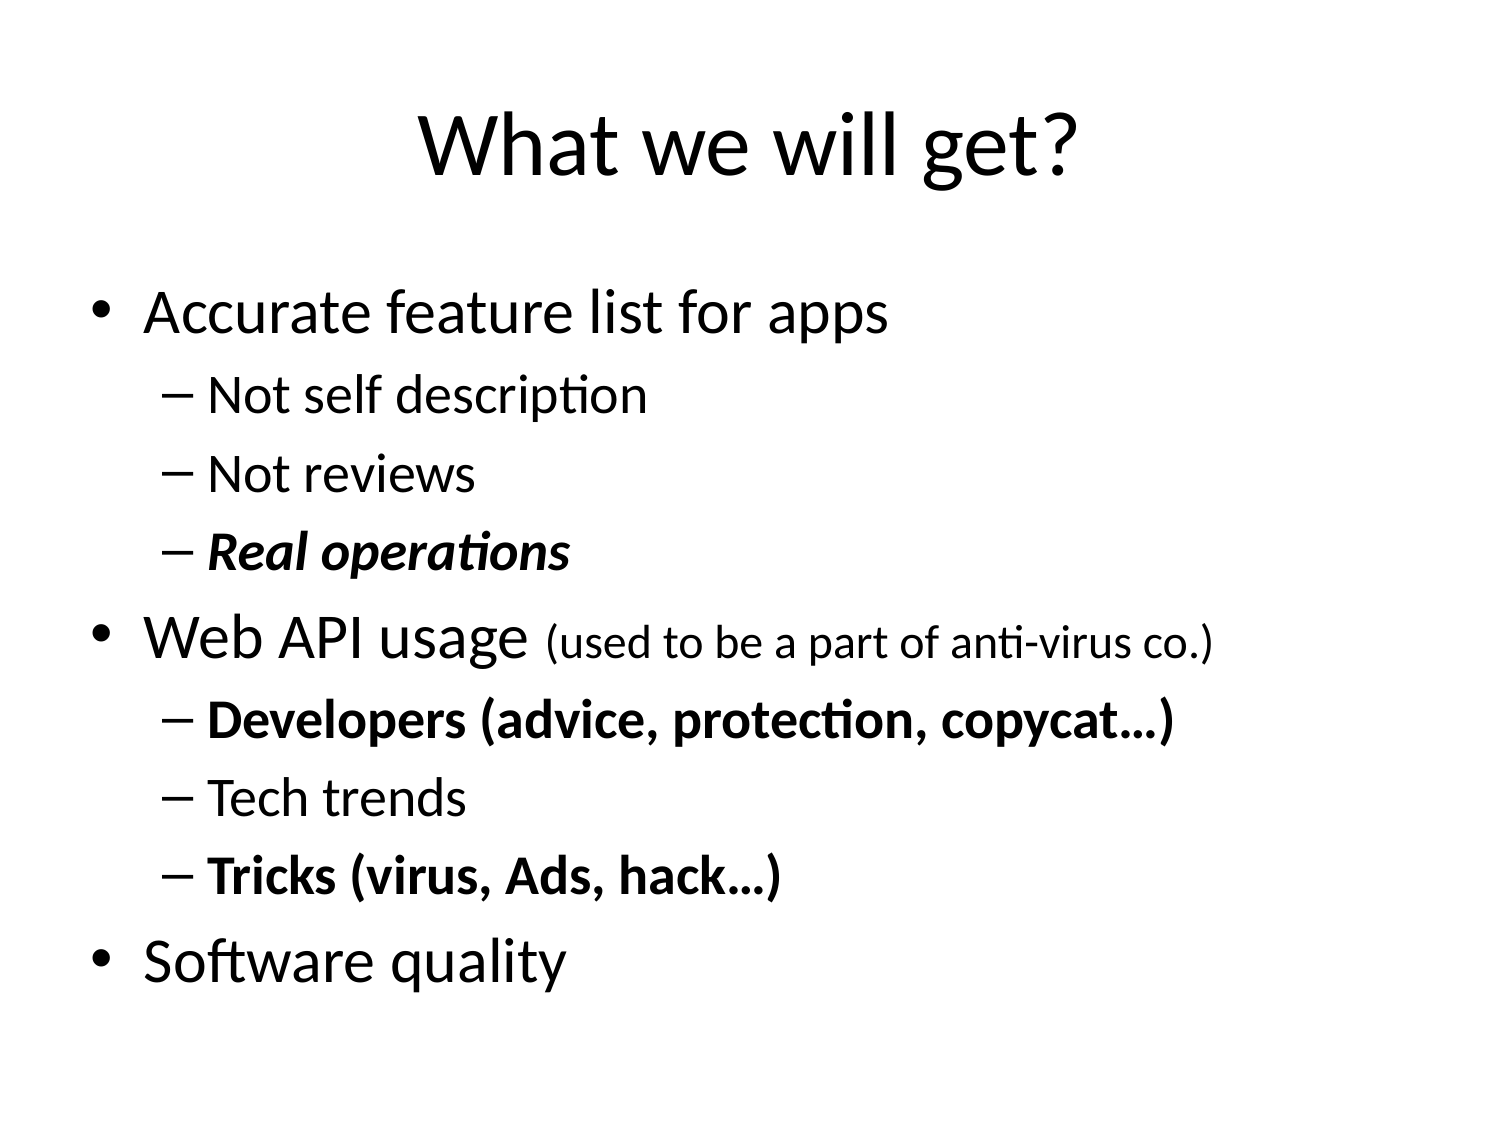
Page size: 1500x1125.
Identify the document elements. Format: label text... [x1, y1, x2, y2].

title What we will get? [75, 45, 1425, 233]
list Accurate feature list for apps Not self description Not reviews Real operations Web API usage (used to be a part of anti-virus co.) Developers (advice, protection, copycat…) Tech trends Tricks (virus, Ads, hack…) Software quality [75, 262, 1425, 1005]
